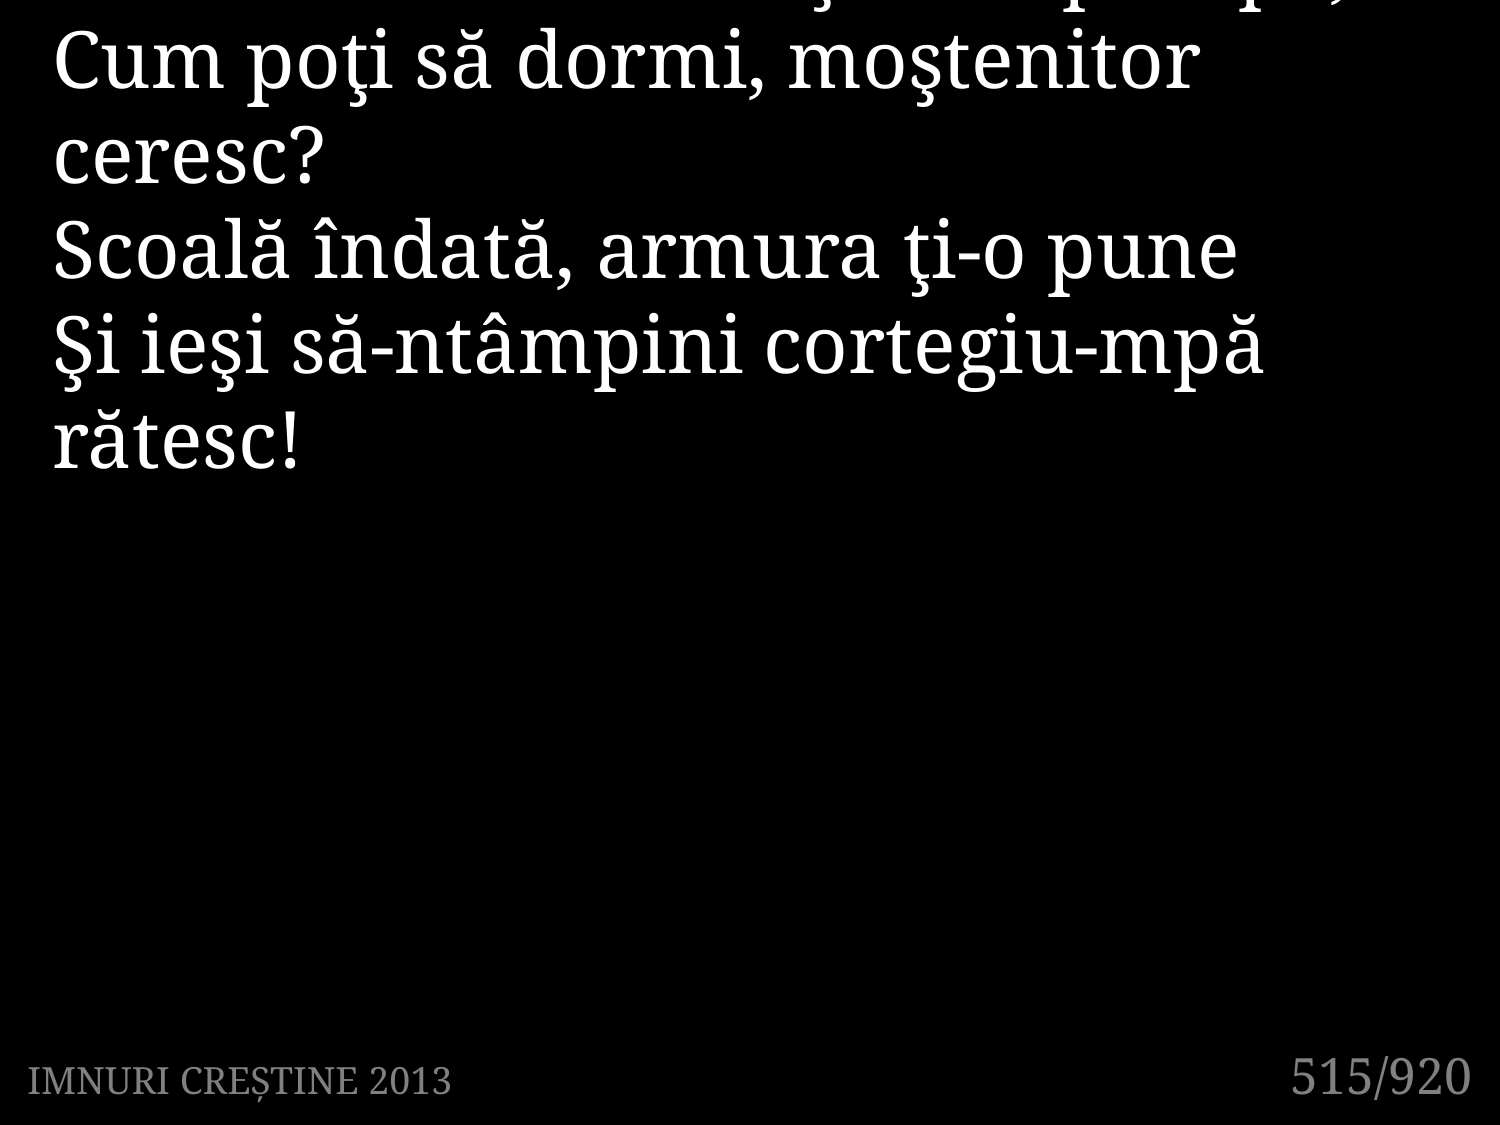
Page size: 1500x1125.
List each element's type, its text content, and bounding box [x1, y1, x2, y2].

text_box 1. Ziua cea mare e-aşa de aproape, Cum poţi să dormi, moştenitor ceresc? Scoală îndată, armura ţi-o pune Şi ieşi să-ntâmpini cortegiu-mpă­rătesc! [37, 0, 1500, 492]
text_box IMNURI CREȘTINE 2013 [12, 1049, 637, 1110]
text_box 515/920 [637, 1037, 1488, 1113]
